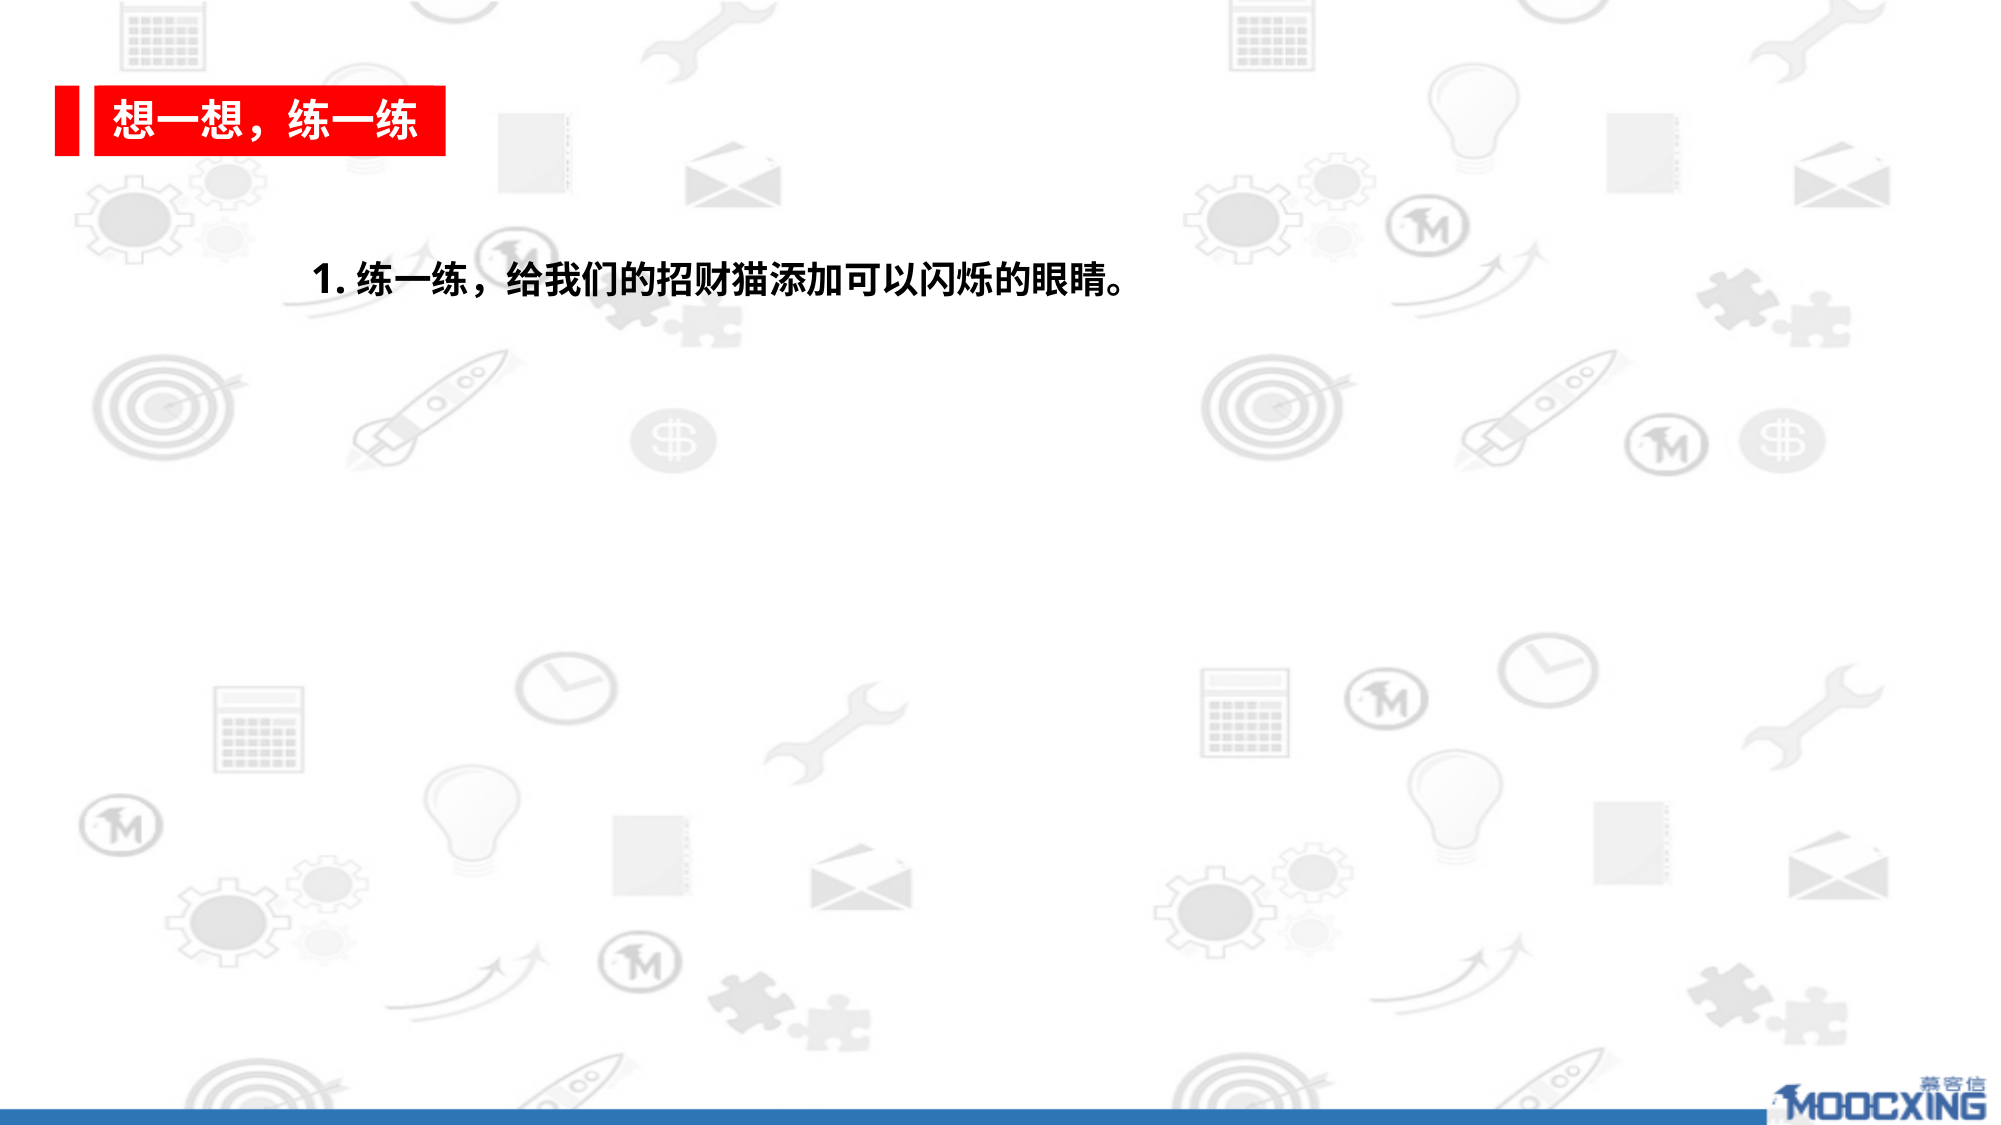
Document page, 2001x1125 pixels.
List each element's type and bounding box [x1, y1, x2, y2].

picture [0, 0, 2000, 1125]
text_box [54, 85, 446, 157]
